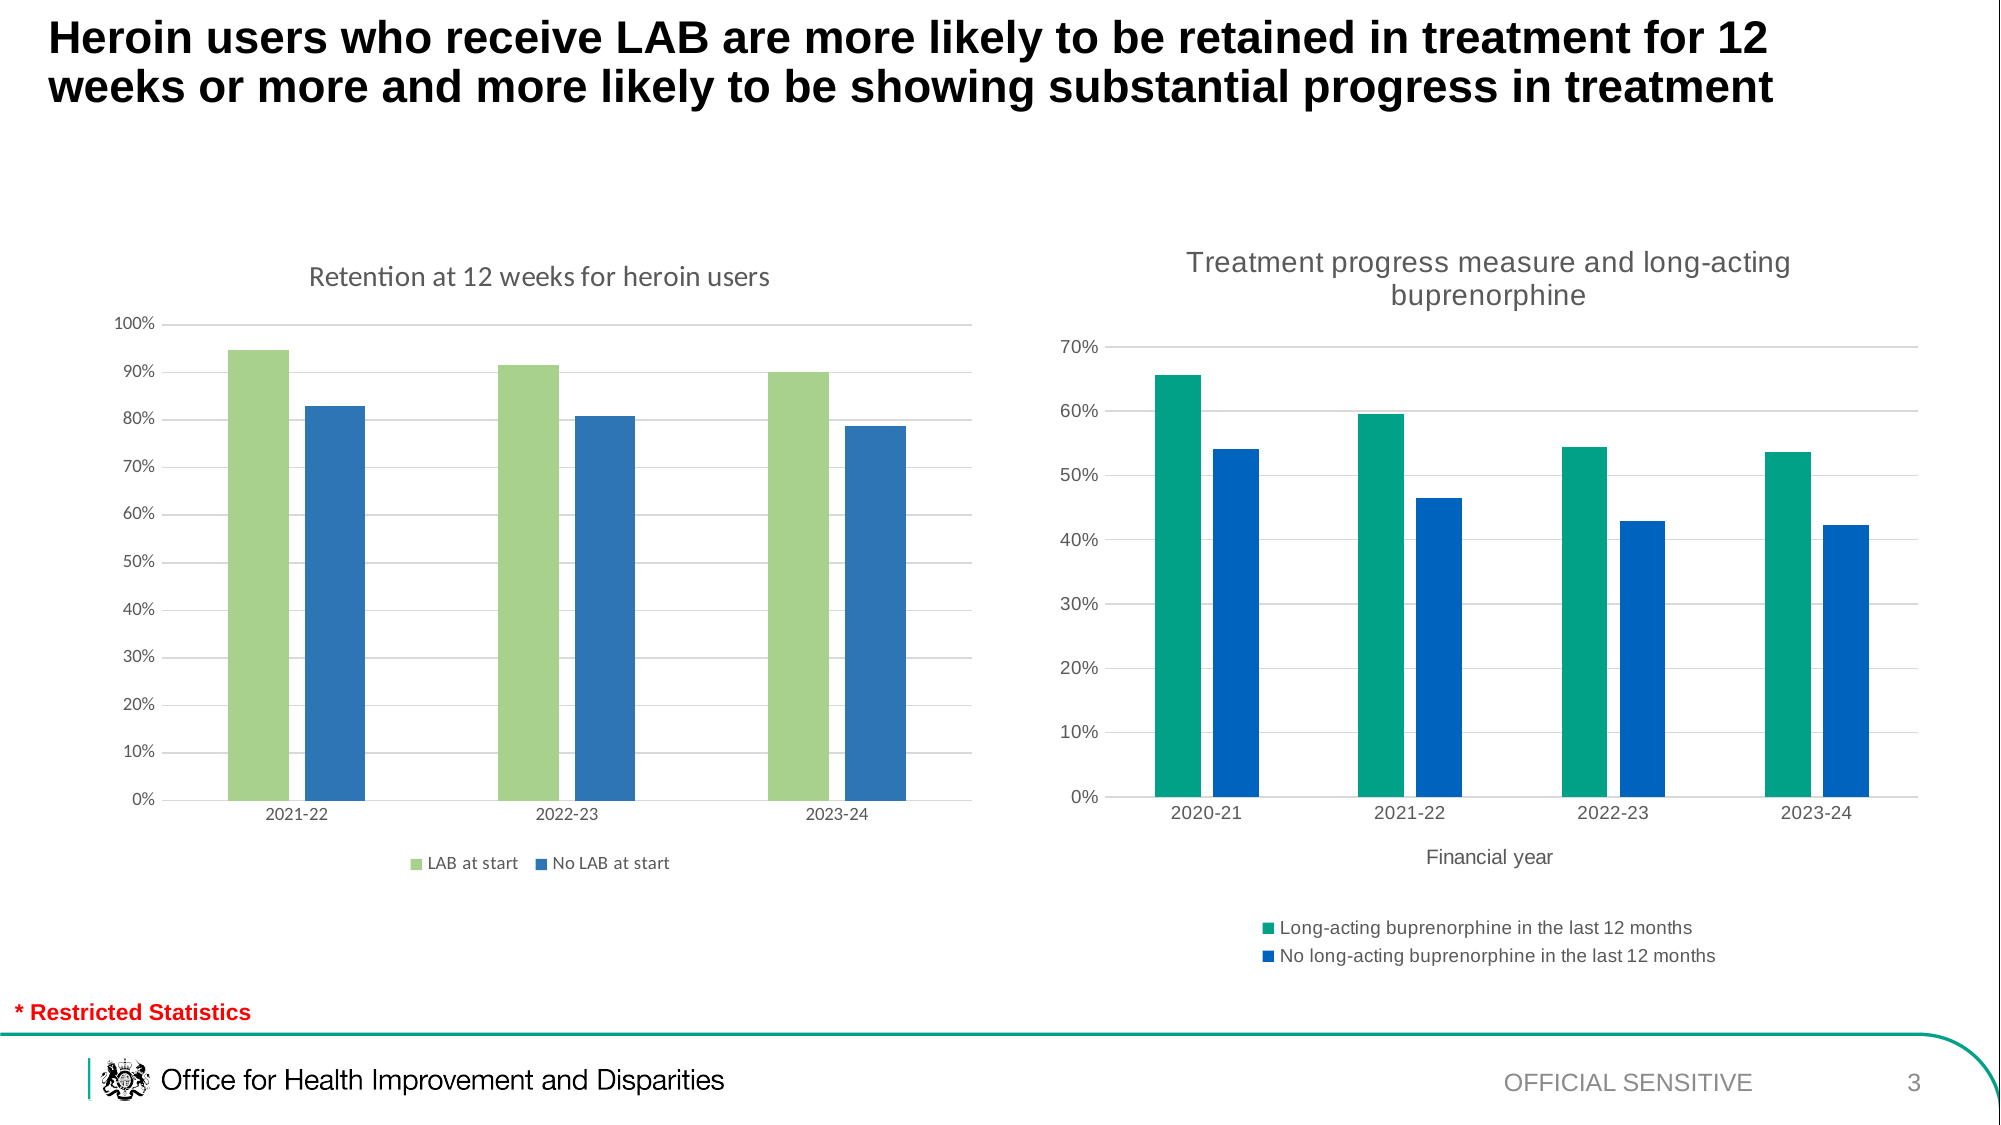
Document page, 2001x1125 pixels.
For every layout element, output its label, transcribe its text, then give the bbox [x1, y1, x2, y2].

footer OFFICIAL SENSITIVE [729, 1042, 1776, 1103]
chart [95, 234, 990, 880]
chart [1042, 214, 1937, 974]
text_box * Restricted Statistics [0, 990, 268, 1033]
title Heroin users who receive LAB are more likely to be retained in treatment for 12 weeks or more and more likely to be showing substantial progress in treatment [33, 6, 1911, 145]
picture [0, 0, 1999, 1125]
slide_number 3 [1811, 1042, 1937, 1103]
